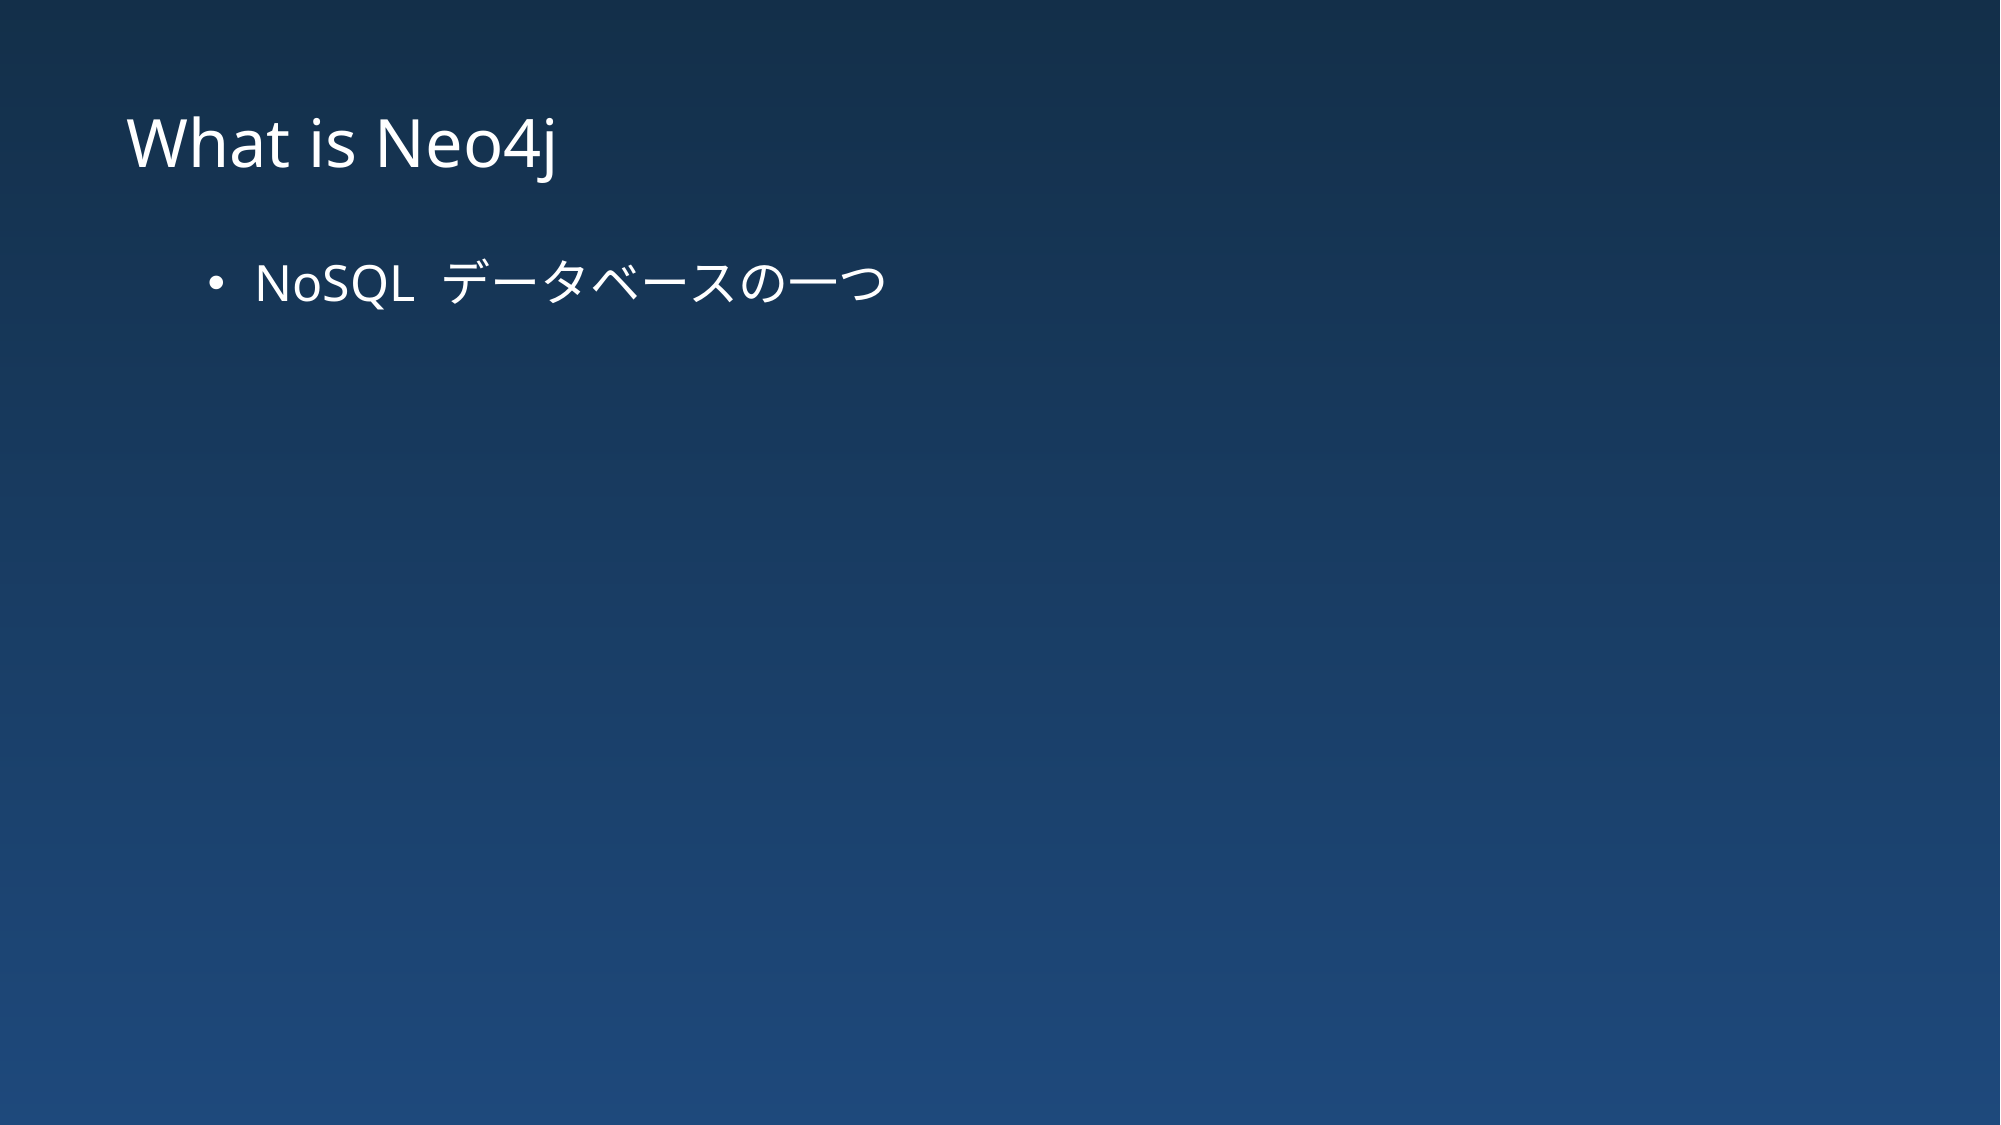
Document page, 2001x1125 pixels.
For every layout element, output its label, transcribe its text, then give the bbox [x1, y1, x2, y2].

text_box NoSQL データベースの一つ [192, 244, 903, 320]
text_box What is Neo4j [111, 93, 575, 188]
